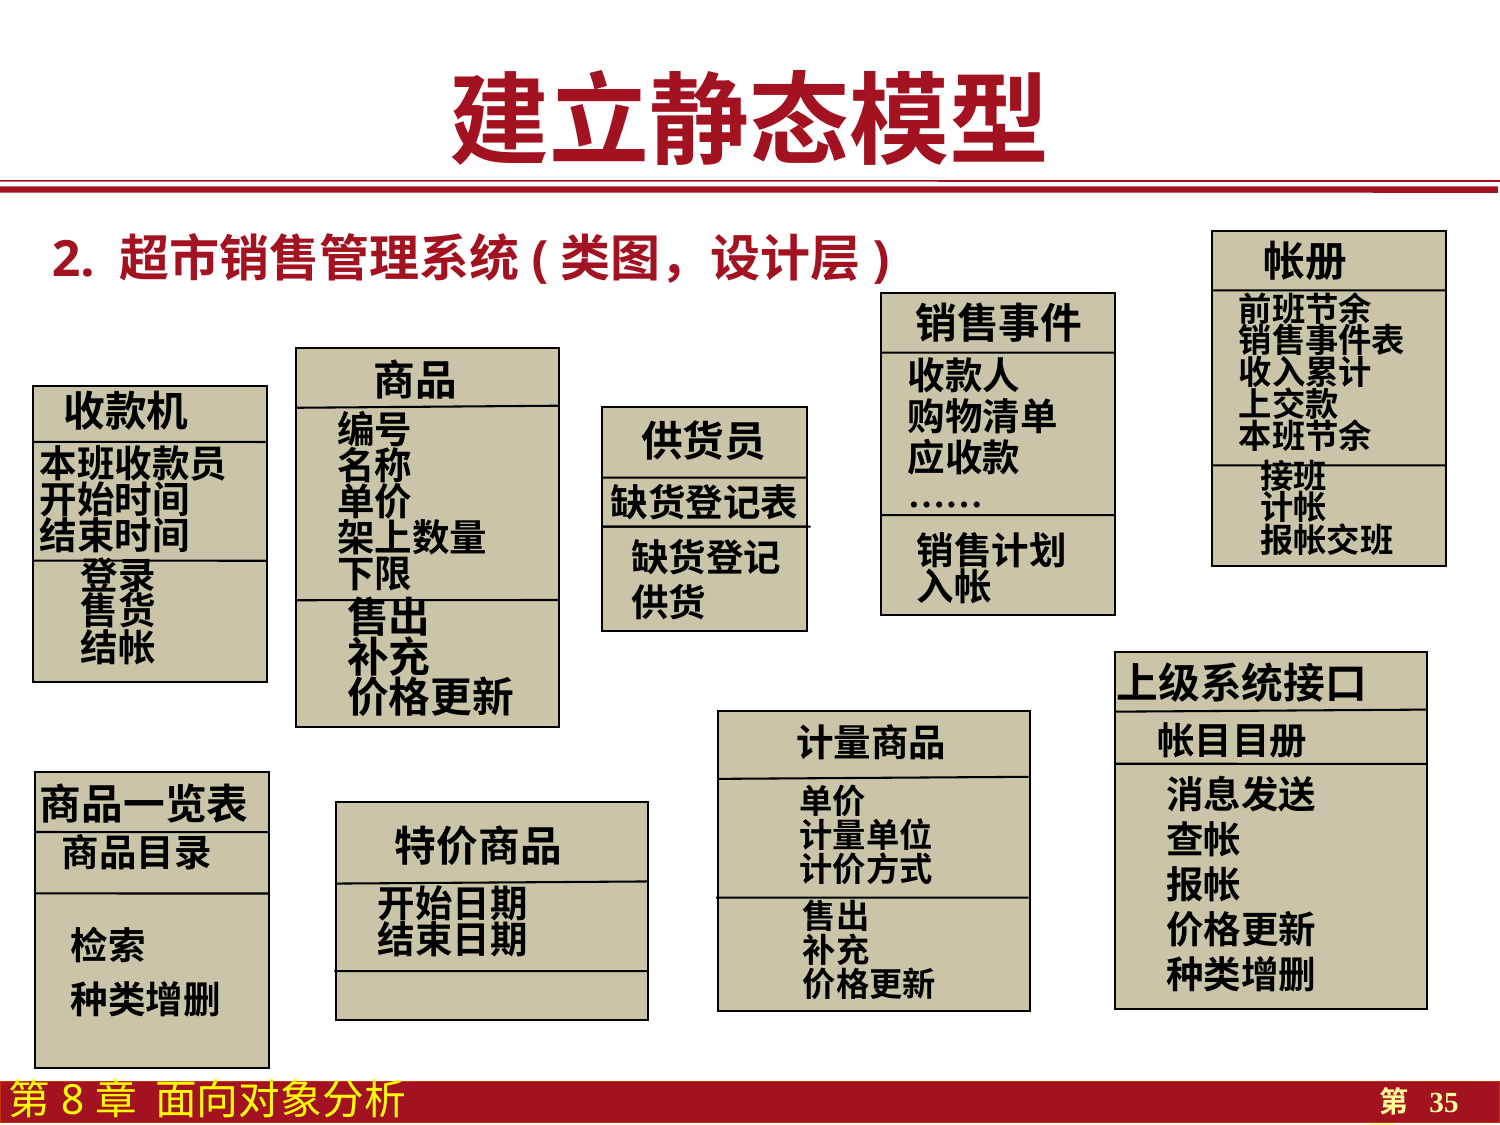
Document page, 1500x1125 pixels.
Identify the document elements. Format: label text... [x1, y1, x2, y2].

text_box 2. 超市销售管理系统(类图，设计层) [37, 218, 944, 294]
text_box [1101, 648, 1465, 1009]
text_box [880, 289, 1140, 616]
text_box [715, 710, 1032, 1012]
text_box 建立静态模型 [254, 49, 1245, 185]
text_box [1211, 227, 1471, 567]
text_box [296, 346, 560, 729]
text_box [334, 801, 649, 1021]
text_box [595, 406, 824, 632]
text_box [24, 377, 272, 683]
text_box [24, 770, 294, 1069]
